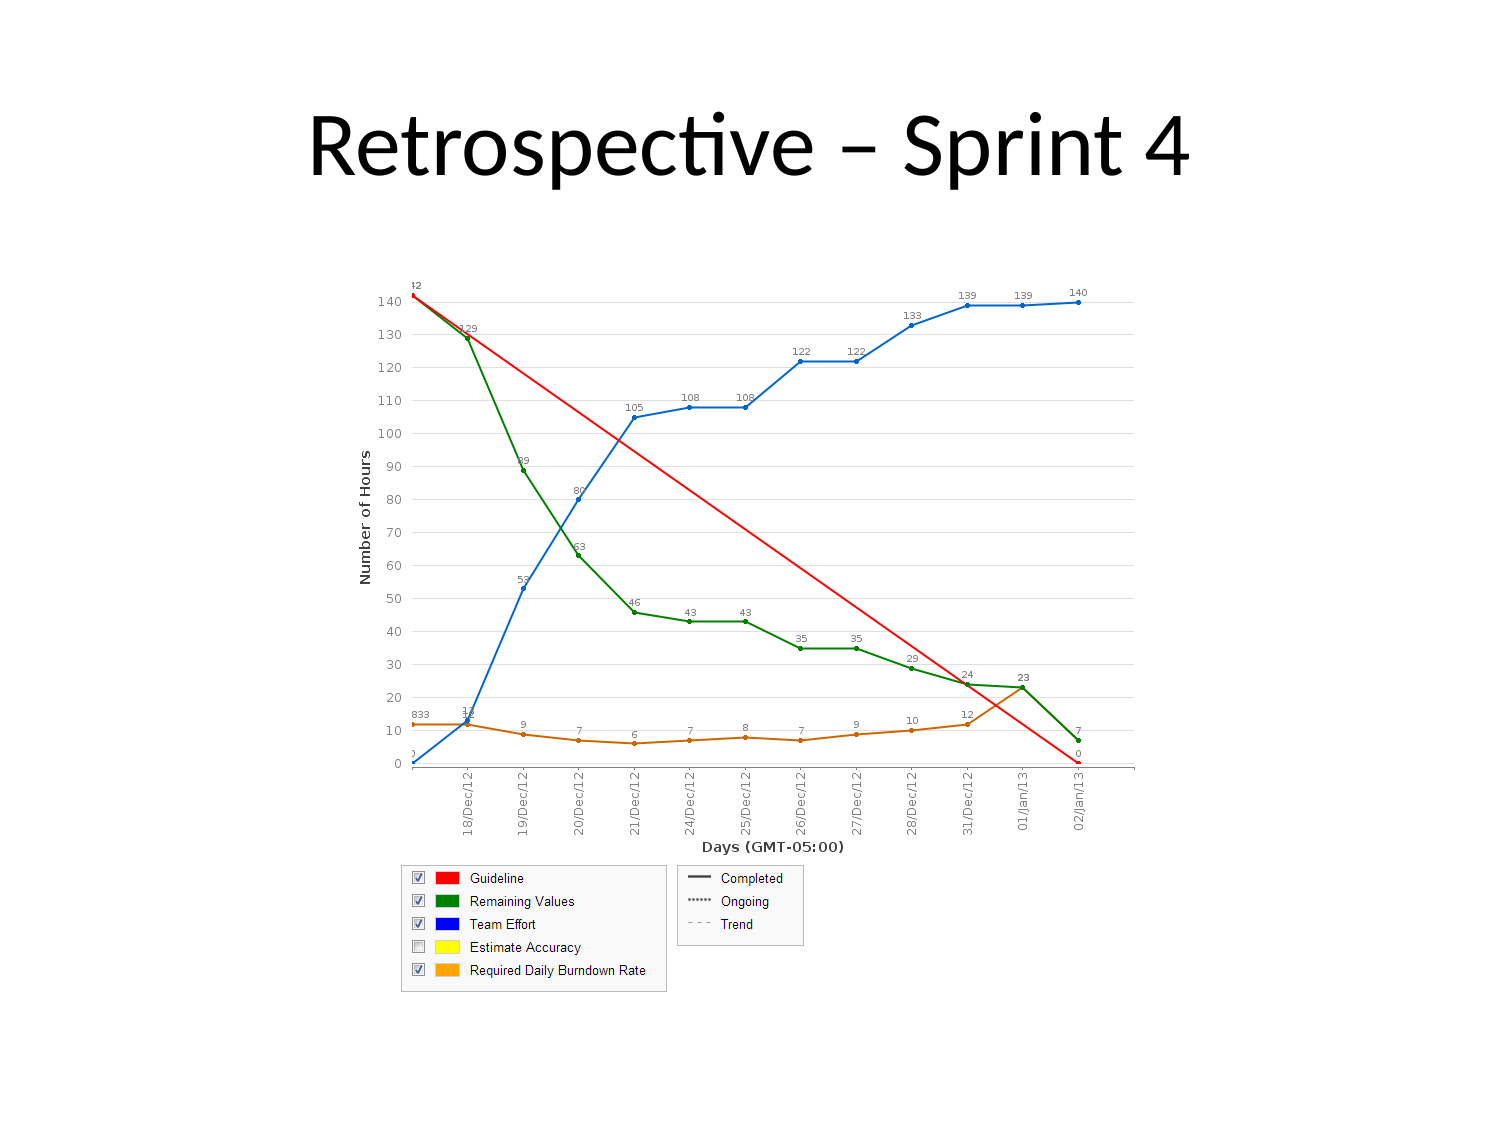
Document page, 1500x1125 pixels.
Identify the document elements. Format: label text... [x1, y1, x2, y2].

title Retrospective – Sprint 4 [75, 45, 1425, 233]
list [351, 262, 1148, 1006]
